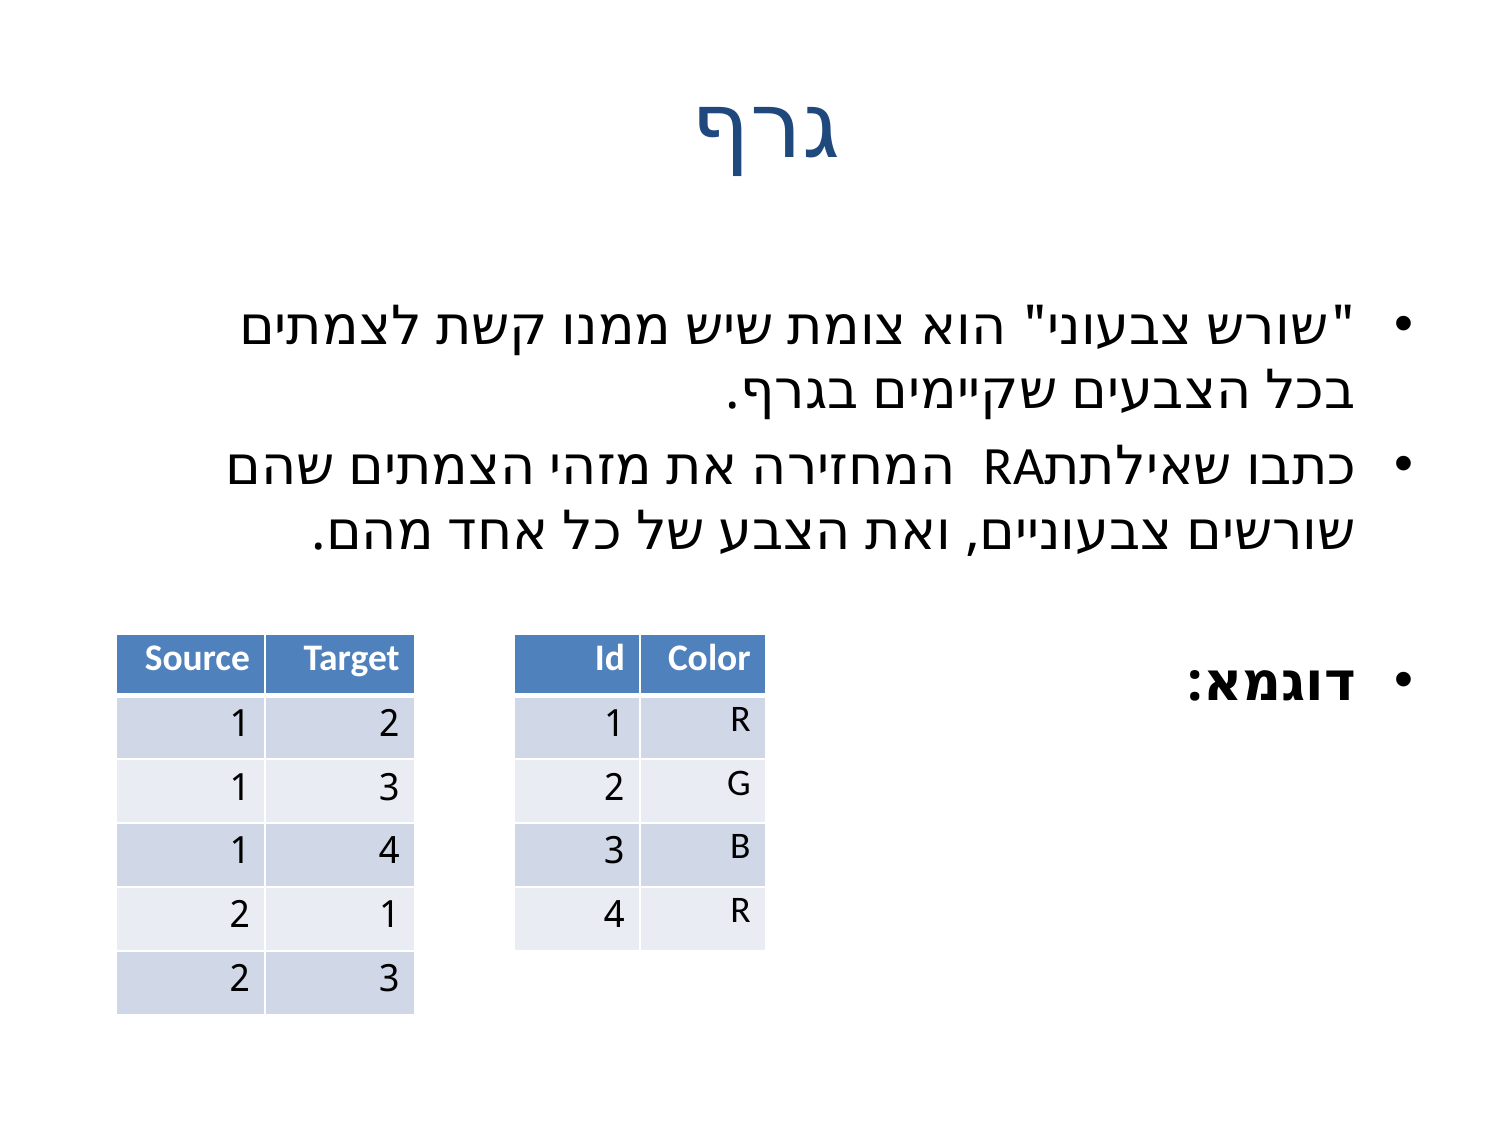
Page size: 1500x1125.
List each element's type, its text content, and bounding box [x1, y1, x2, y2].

table_cell 1 [117, 824, 264, 886]
table_cell 4 [266, 824, 414, 886]
table_cell G [641, 760, 765, 822]
table_cell R [641, 888, 765, 950]
table_header Target [266, 635, 414, 693]
table_header Color [641, 635, 765, 693]
table_header Source [117, 635, 264, 693]
table_cell 1 [117, 698, 264, 758]
table_cell 1 [117, 760, 264, 822]
table_cell 1 [266, 888, 414, 950]
table_cell 2 [515, 760, 639, 822]
table_cell 3 [266, 952, 414, 1014]
table_cell 3 [266, 760, 414, 822]
table_cell 2 [266, 698, 414, 758]
table_cell 4 [515, 888, 639, 950]
table_cell B [641, 824, 765, 886]
list "שורש צבעוני" הוא צומת שיש ממנו קשת לצמתים בכל הצבעים שקיימים בגרף. כתבו שאילתתRA המחזירה את מזהי הצמתים שהם שורשים צבעוניים, ואת הצבע של כל אחד מהם. דוגמא: [200, 282, 1425, 743]
text_box גרף [90, 41, 1441, 229]
table_cell R [641, 698, 765, 758]
table_cell 2 [117, 952, 264, 1014]
table_cell 3 [515, 824, 639, 886]
table_cell 1 [515, 698, 639, 758]
table_header Id [515, 635, 639, 693]
table_cell 2 [117, 888, 264, 950]
